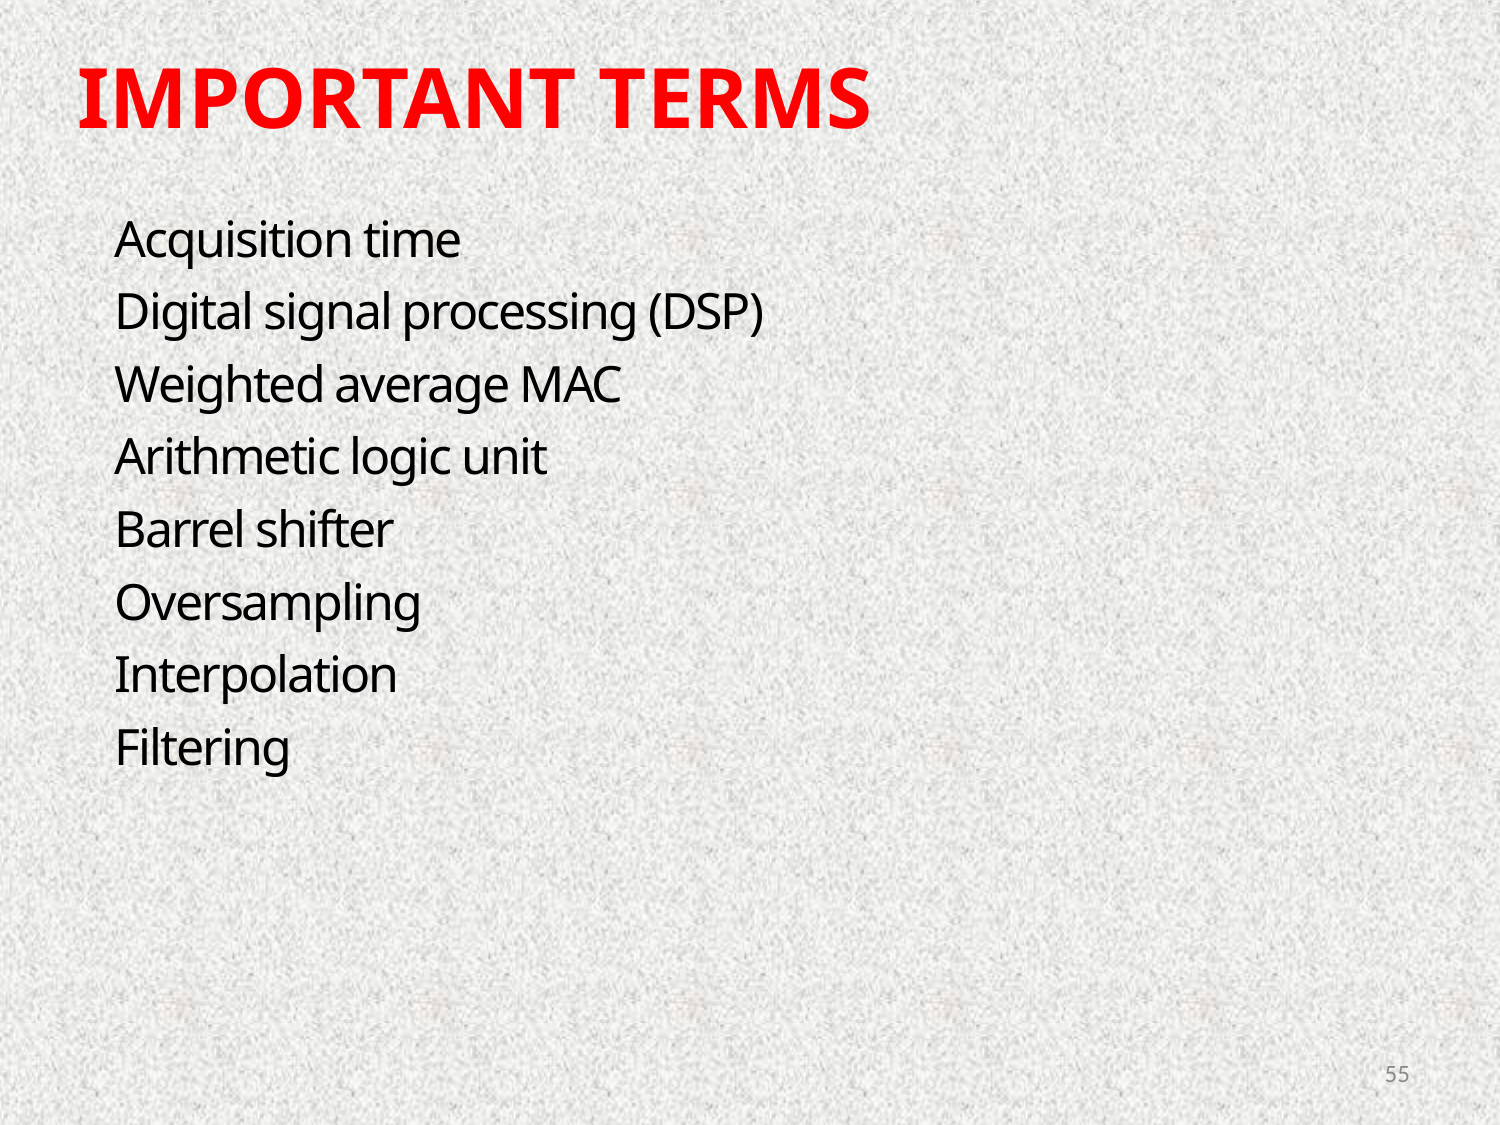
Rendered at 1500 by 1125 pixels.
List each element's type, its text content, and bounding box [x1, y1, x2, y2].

text_box IMPORTANT TERMS [62, 37, 1288, 153]
slide_number 55 [1074, 1042, 1425, 1103]
picture [0, 0, 1500, 1125]
text_box Acquisition time Digital signal processing (DSP) Weighted average MAC Arithmetic logic unit Barrel shifter Oversampling Interpolation Filtering [99, 200, 1488, 783]
